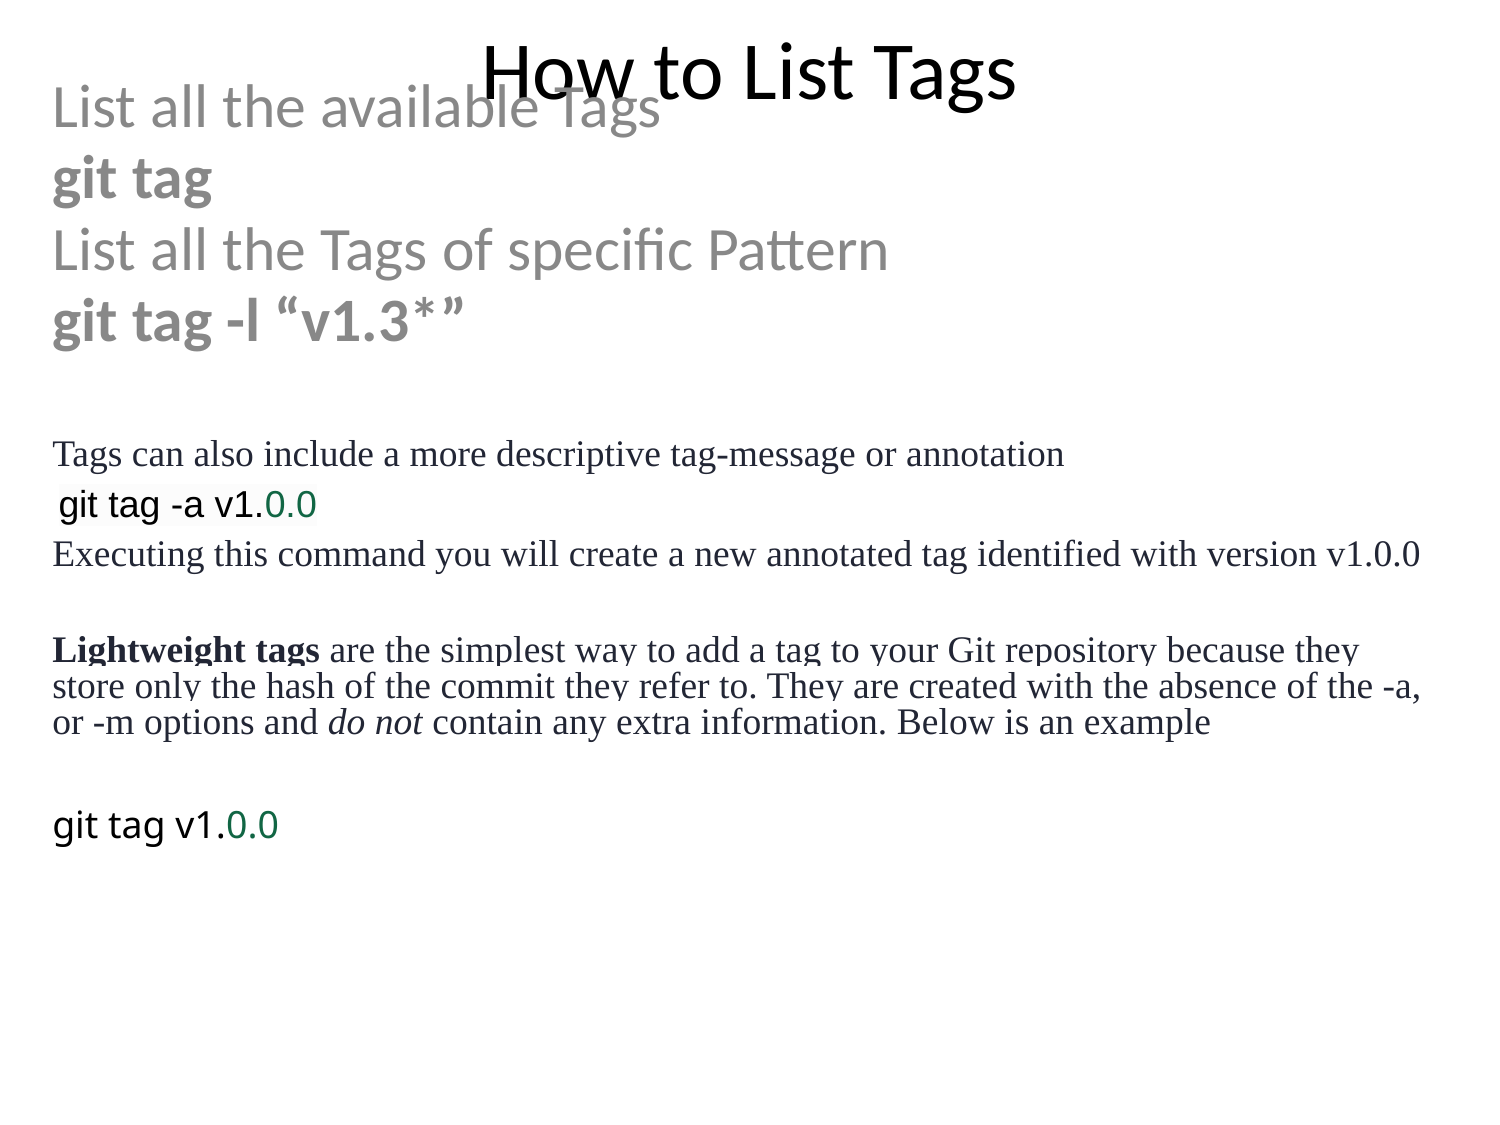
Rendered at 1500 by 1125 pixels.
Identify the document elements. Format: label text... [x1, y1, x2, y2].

title How to List Tags [0, 12, 1500, 120]
subtitle List all the available Tags git tag List all the Tags of specific Pattern git tag -l “v1.3*” Tags can also include a more descriptive tag-message or annotation git tag -a v1.0.0 Executing this command you will create a new annotated tag identified with version v1.0.0 Lightweight tags are the simplest way to add a tag to your Git repository because they store only the hash of the commit they refer to. They are created with the absence of the -a, or -m options and do not contain any extra information. Below is an example git tag v1.0.0 [37, 72, 1453, 1085]
